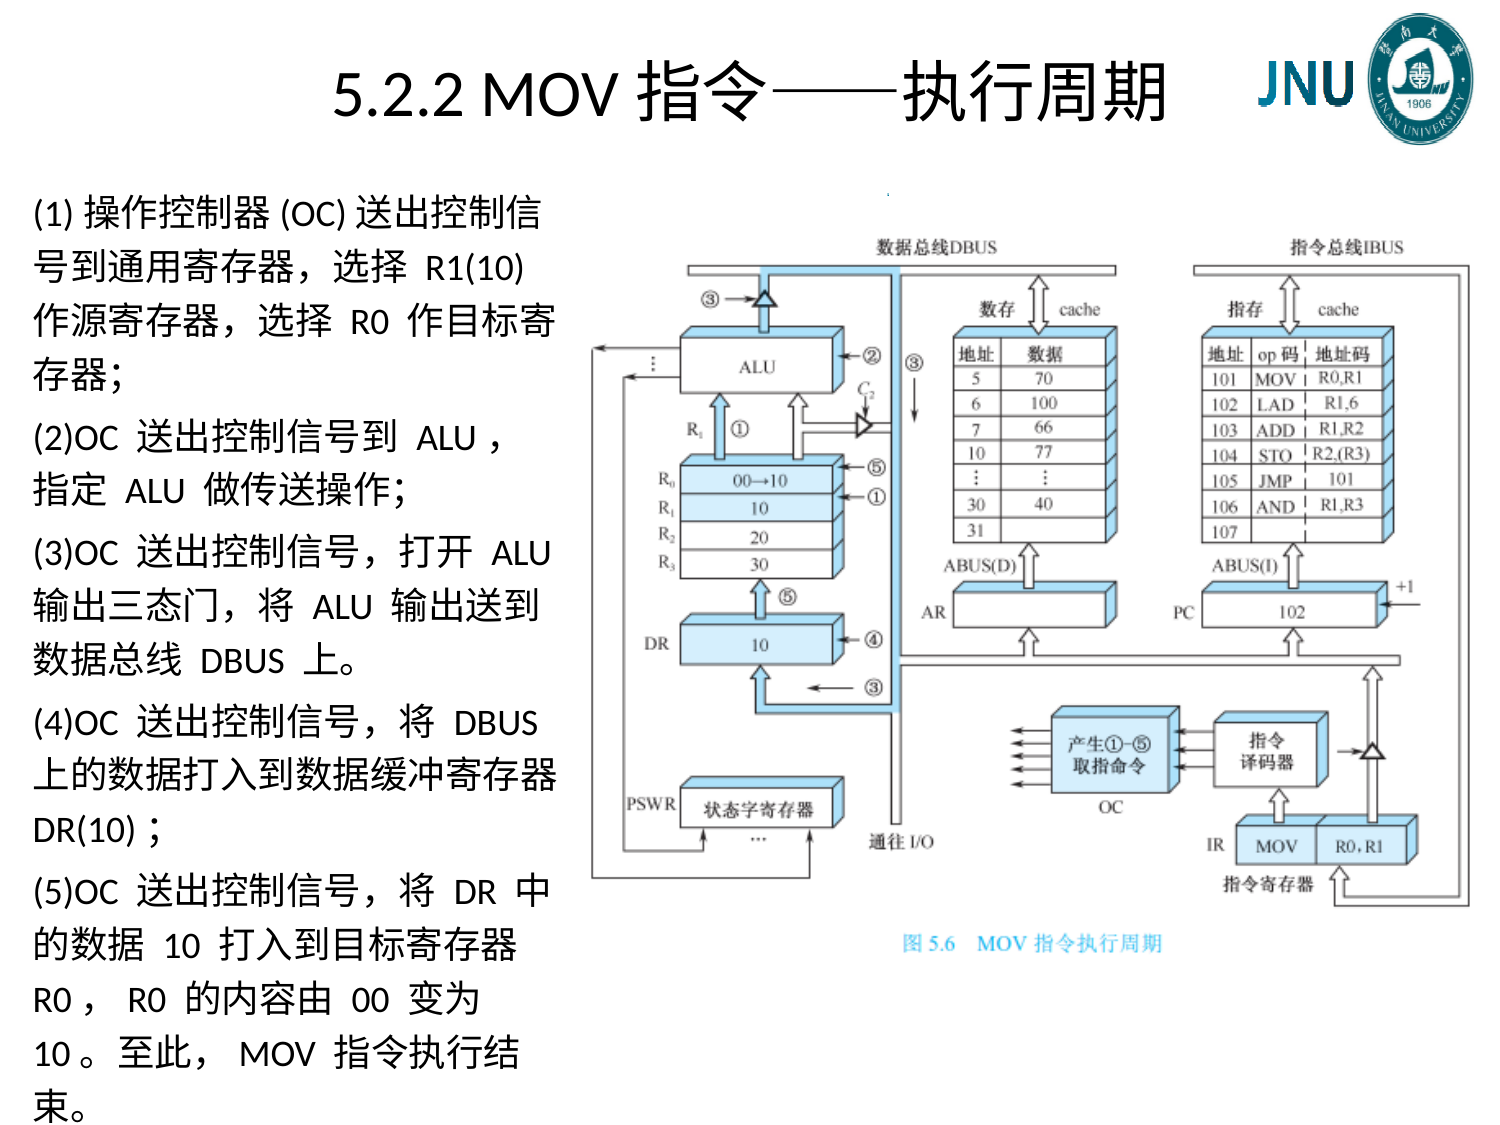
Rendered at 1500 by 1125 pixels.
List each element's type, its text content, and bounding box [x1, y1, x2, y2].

picture [0, 0, 1500, 1125]
list (1)操作控制器(OC)送出控制信号到通用寄存器，选择 R1(10)作源寄存器，选择 R0 作目标寄存器； (2)OC 送出控制信号到 ALU，指定 ALU 做传送操作； (3)OC 送出控制信号，打开 ALU 输出三态门，将 ALU 输出送到数据总线 DBUS 上。 (4)OC 送出控制信号，将 DBUS 上的数据打入到数据缓冲寄存器DR(10)； (5)OC 送出控制信号，将 DR 中的数据 10 打入到目标寄存器 R0，R0 的内容由 00 变为10。至此，MOV 指令执行结束。 [17, 172, 573, 1094]
title 5.2.2 MOV指令——执行周期 [75, 45, 1425, 138]
